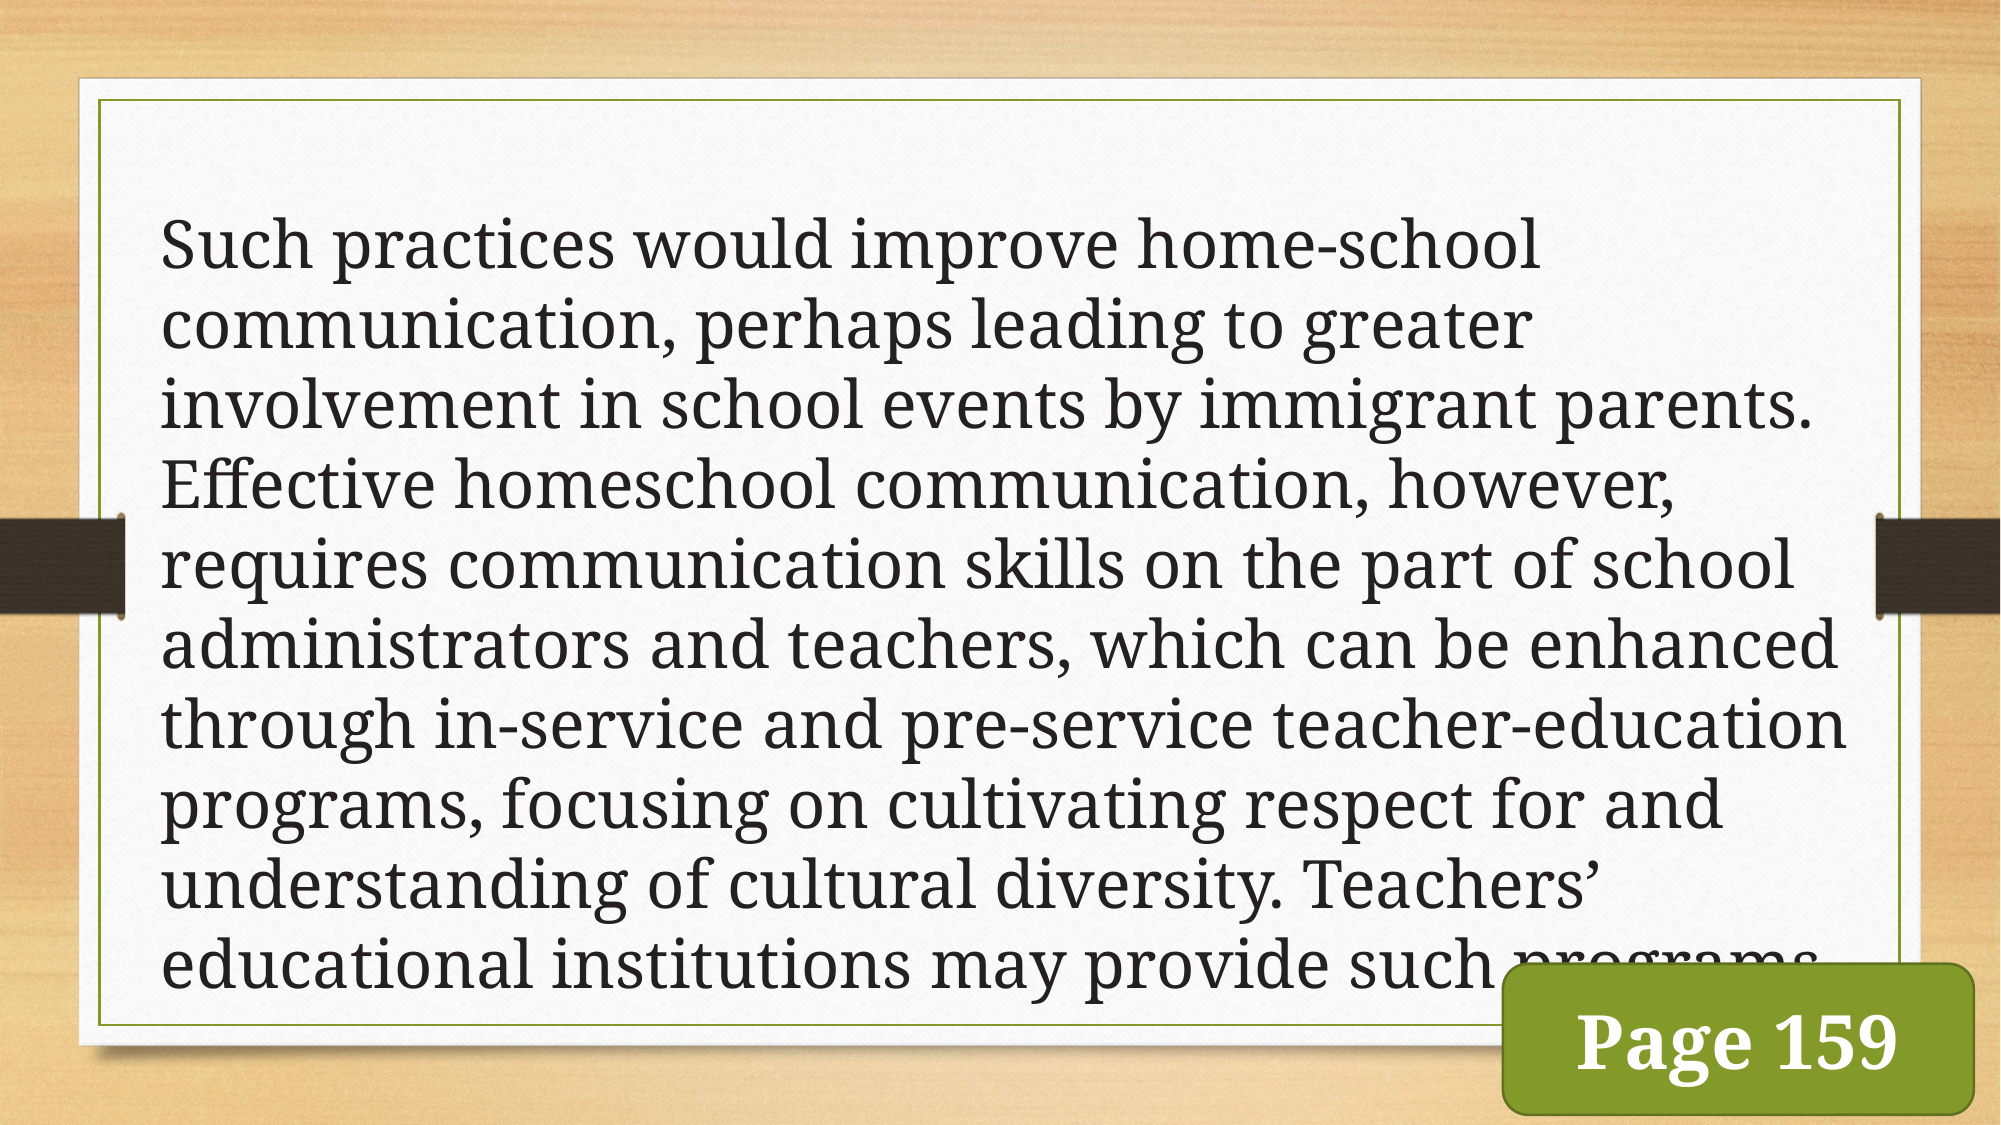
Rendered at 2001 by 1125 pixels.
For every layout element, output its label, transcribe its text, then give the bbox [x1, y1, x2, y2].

text_box Such practices would improve home-school communication, perhaps leading to greater involvement in school events by immigrant parents. Effective homeschool communication, however, requires communication skills on the part of school administrators and teachers, which can be enhanced through in-service and pre-service teacher-education programs, focusing on cultivating respect for and understanding of cultural diversity. Teachers’ educational institutions may provide such programs. [146, 194, 1879, 1010]
text_box Page 159 [1501, 962, 1976, 1117]
picture [0, 0, 2001, 1125]
